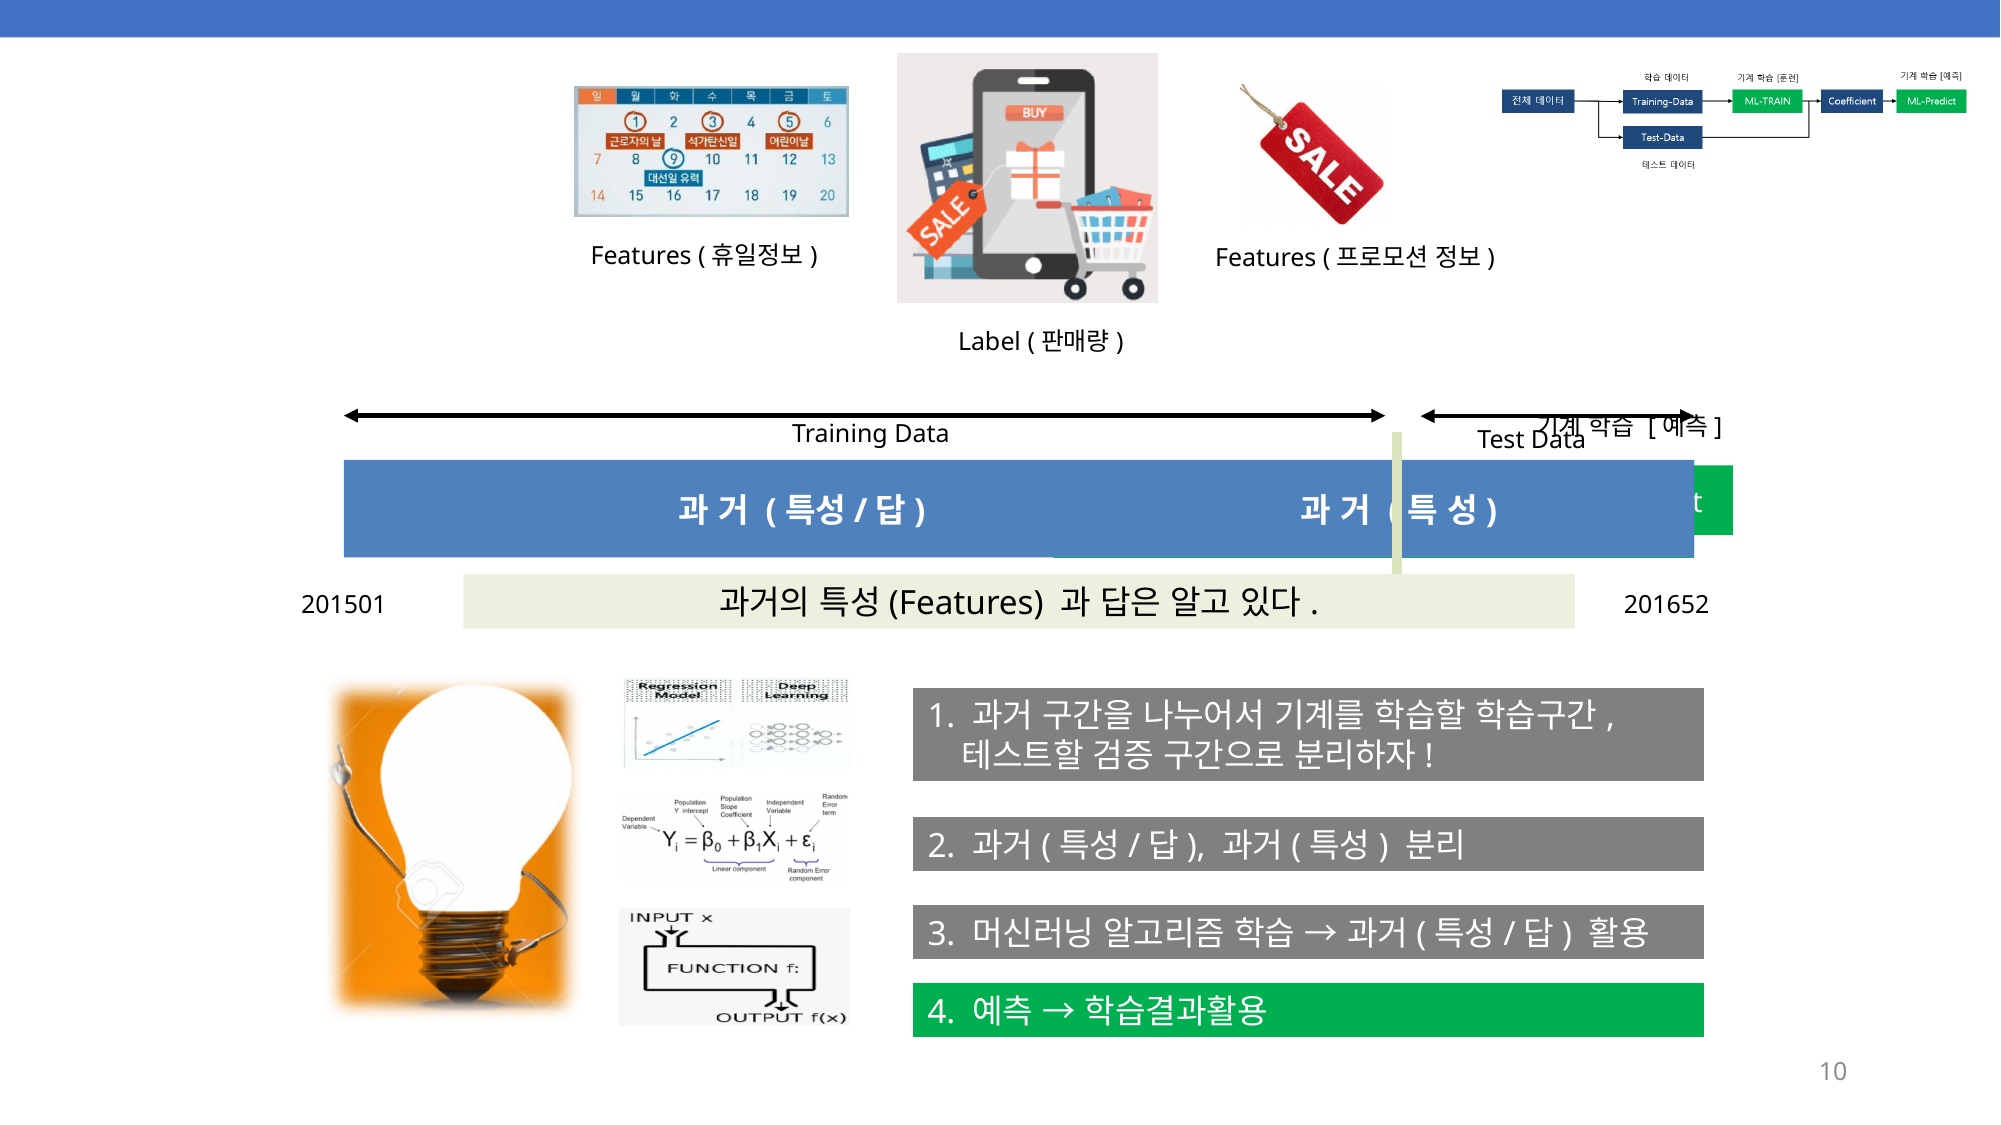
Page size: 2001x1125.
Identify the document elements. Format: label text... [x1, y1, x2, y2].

text_box 1. 과거 구간을 나누어서 기계를 학습할 학습구간, 테스트할 검증 구간으로 분리하자! [912, 687, 1705, 782]
slide_number 10 [1412, 1042, 1863, 1103]
picture [619, 908, 850, 1026]
text_box Training Data [777, 416, 965, 455]
picture [574, 86, 849, 217]
text_box 과 거 (특성/답) 과 거 (특 성) [1402, 459, 1695, 558]
picture [897, 53, 1158, 303]
text_box 4. 예측 → 학습결과활용 [912, 982, 1705, 1038]
text_box ML-Predict [1695, 465, 1733, 536]
text_box 3. 머신러닝 알고리즘 학습 → 과거(특성/답) 활용 [912, 904, 1705, 960]
text_box 과거의 특성(Features) 과 답은 알고 있다. [463, 573, 1575, 629]
text_box Features (휴일정보) [575, 232, 833, 277]
picture [619, 789, 850, 884]
text_box 기계 학습 [예측] [1521, 402, 1738, 448]
text_box Test Data [1462, 417, 1601, 461]
text_box Training Data [777, 410, 965, 415]
text_box Features (프로모션 정보) [1200, 233, 1510, 279]
text_box 201652 [1609, 581, 1725, 626]
picture [1495, 66, 1971, 176]
text_box Label (판매량) [943, 318, 1139, 364]
text_box 201501 [286, 581, 402, 626]
picture [1240, 84, 1386, 226]
text_box 2. 과거(특성/답), 과거(특성) 분리 [912, 816, 1705, 872]
picture [619, 677, 850, 770]
picture [322, 675, 583, 1022]
text_box 과 거 (특성/답) 과 거 (특 성) [343, 459, 1392, 558]
